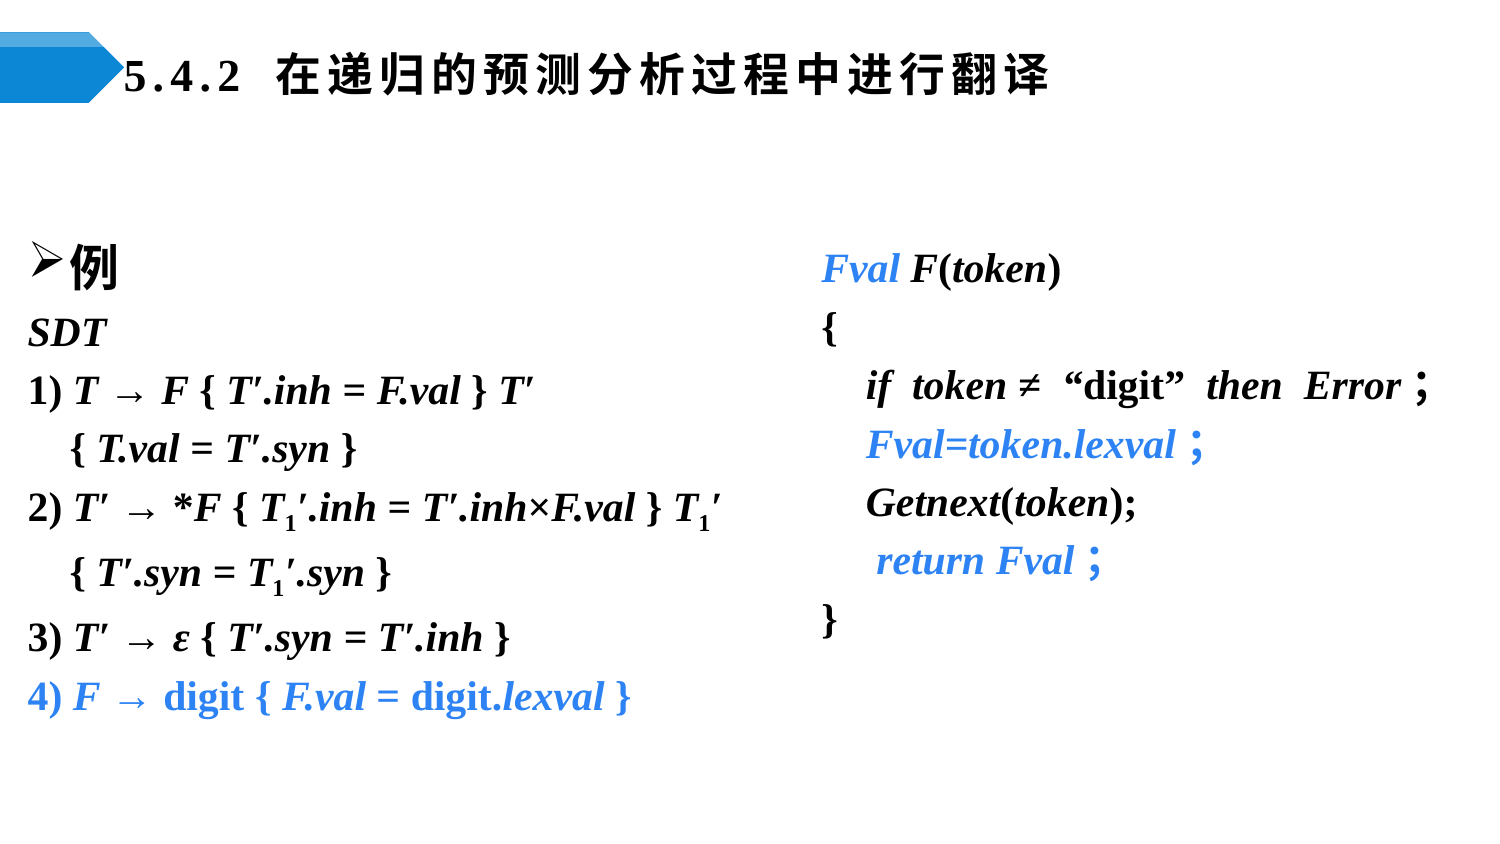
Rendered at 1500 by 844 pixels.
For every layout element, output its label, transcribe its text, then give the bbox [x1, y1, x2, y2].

list Fval F(token) { if token ≠ “digit” then Error； Fval=token.lexval； Getnext(token); return Fval； } [809, 235, 1500, 598]
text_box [0, 31, 125, 104]
title 5.4.2 在递归的预测分析过程中进行翻译 [130, 43, 1414, 103]
text_box 例 SDT 1) T → F { T′.inh = F.val } T′ { T.val = T′.syn } 2) T′ → *F { T1′.inh = T′.inh×F.val } T1′ { T′.syn = T1′.syn } 3) T′ → ε { T′.syn = T′.inh } 4) F → digit { F.val = digit.lexval } [16, 230, 762, 728]
